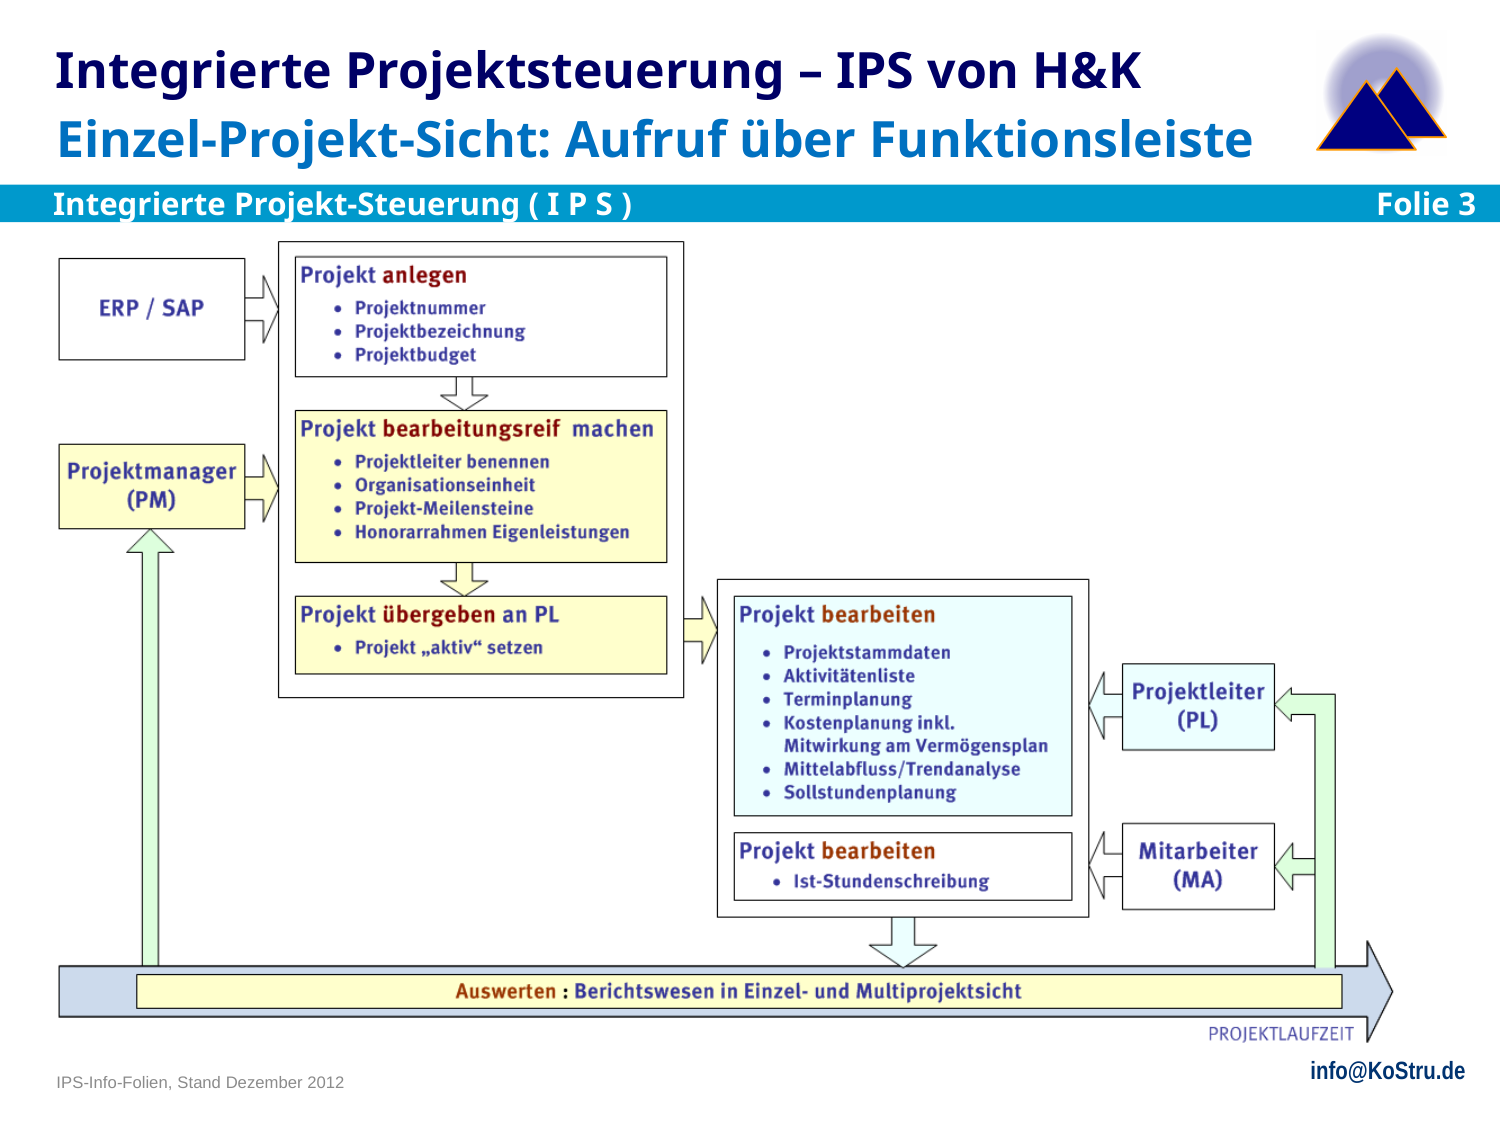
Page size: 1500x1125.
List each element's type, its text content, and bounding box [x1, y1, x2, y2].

footer IPS-Info-Folien, Stand Dezember 2012 [41, 1058, 517, 1106]
picture [1316, 30, 1447, 156]
picture [52, 231, 1400, 1055]
title Einzel-Projekt-Sicht: Aufruf über Funktionsleiste [40, 101, 1330, 173]
